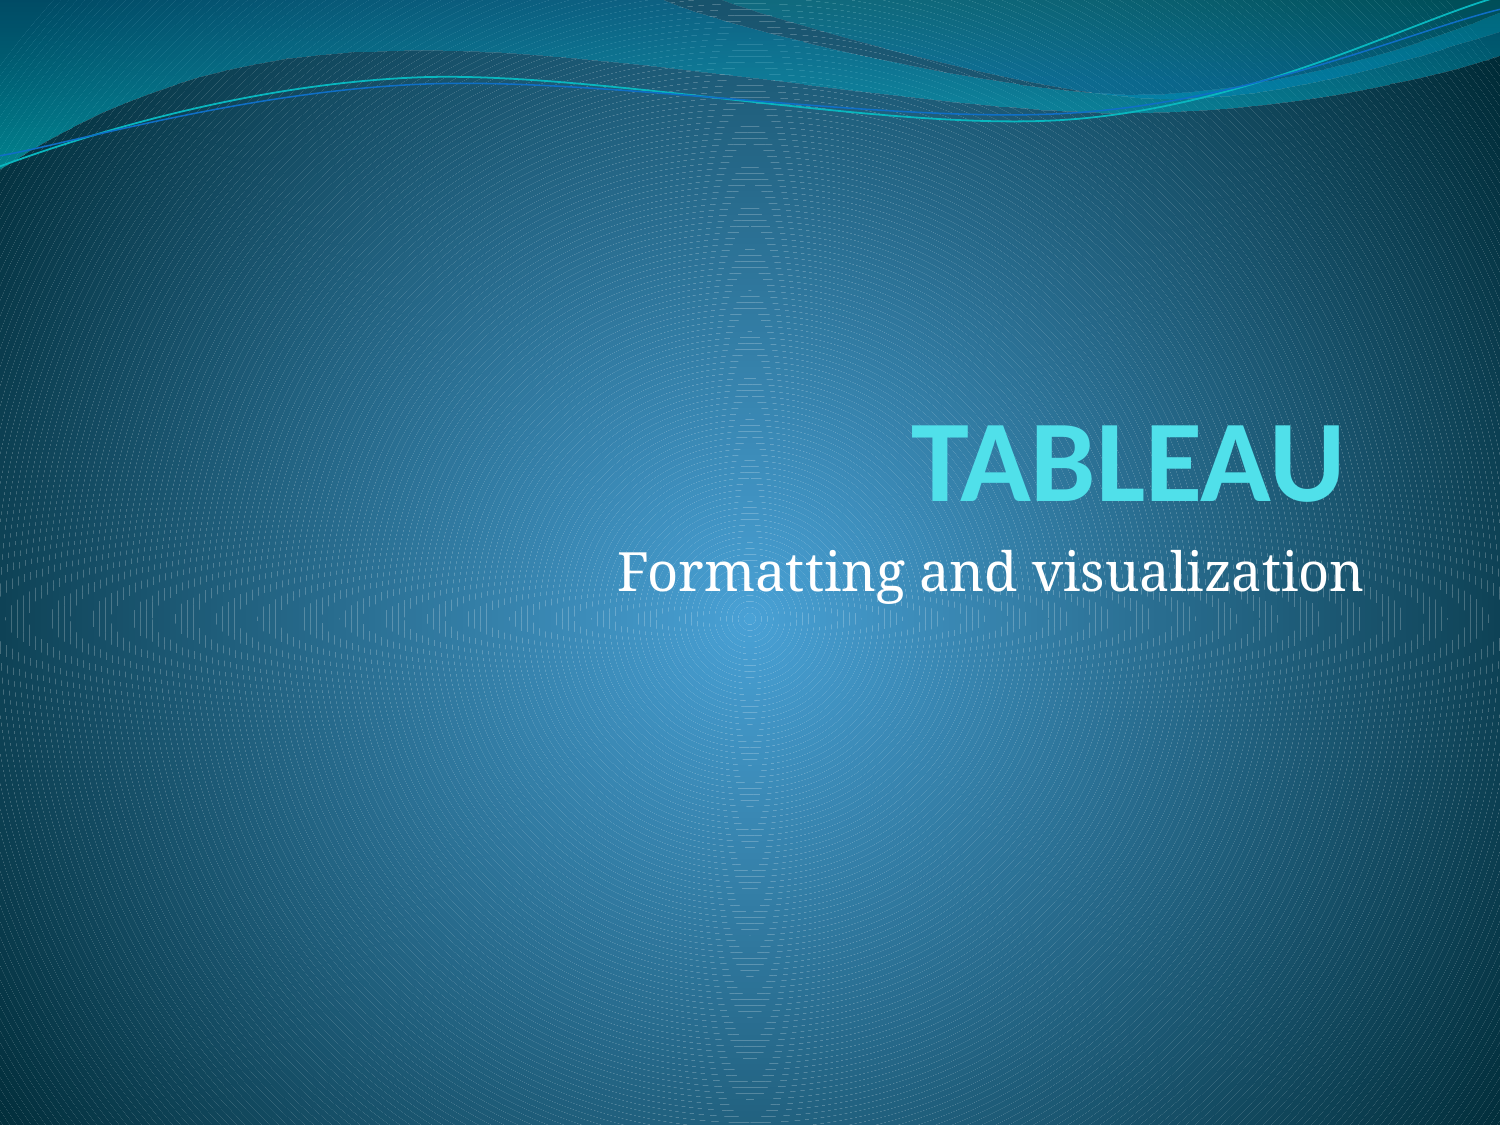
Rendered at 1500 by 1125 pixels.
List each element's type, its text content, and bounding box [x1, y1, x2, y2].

title TABLEAU [87, 224, 1376, 525]
subtitle Formatting and visualization [87, 529, 1376, 818]
